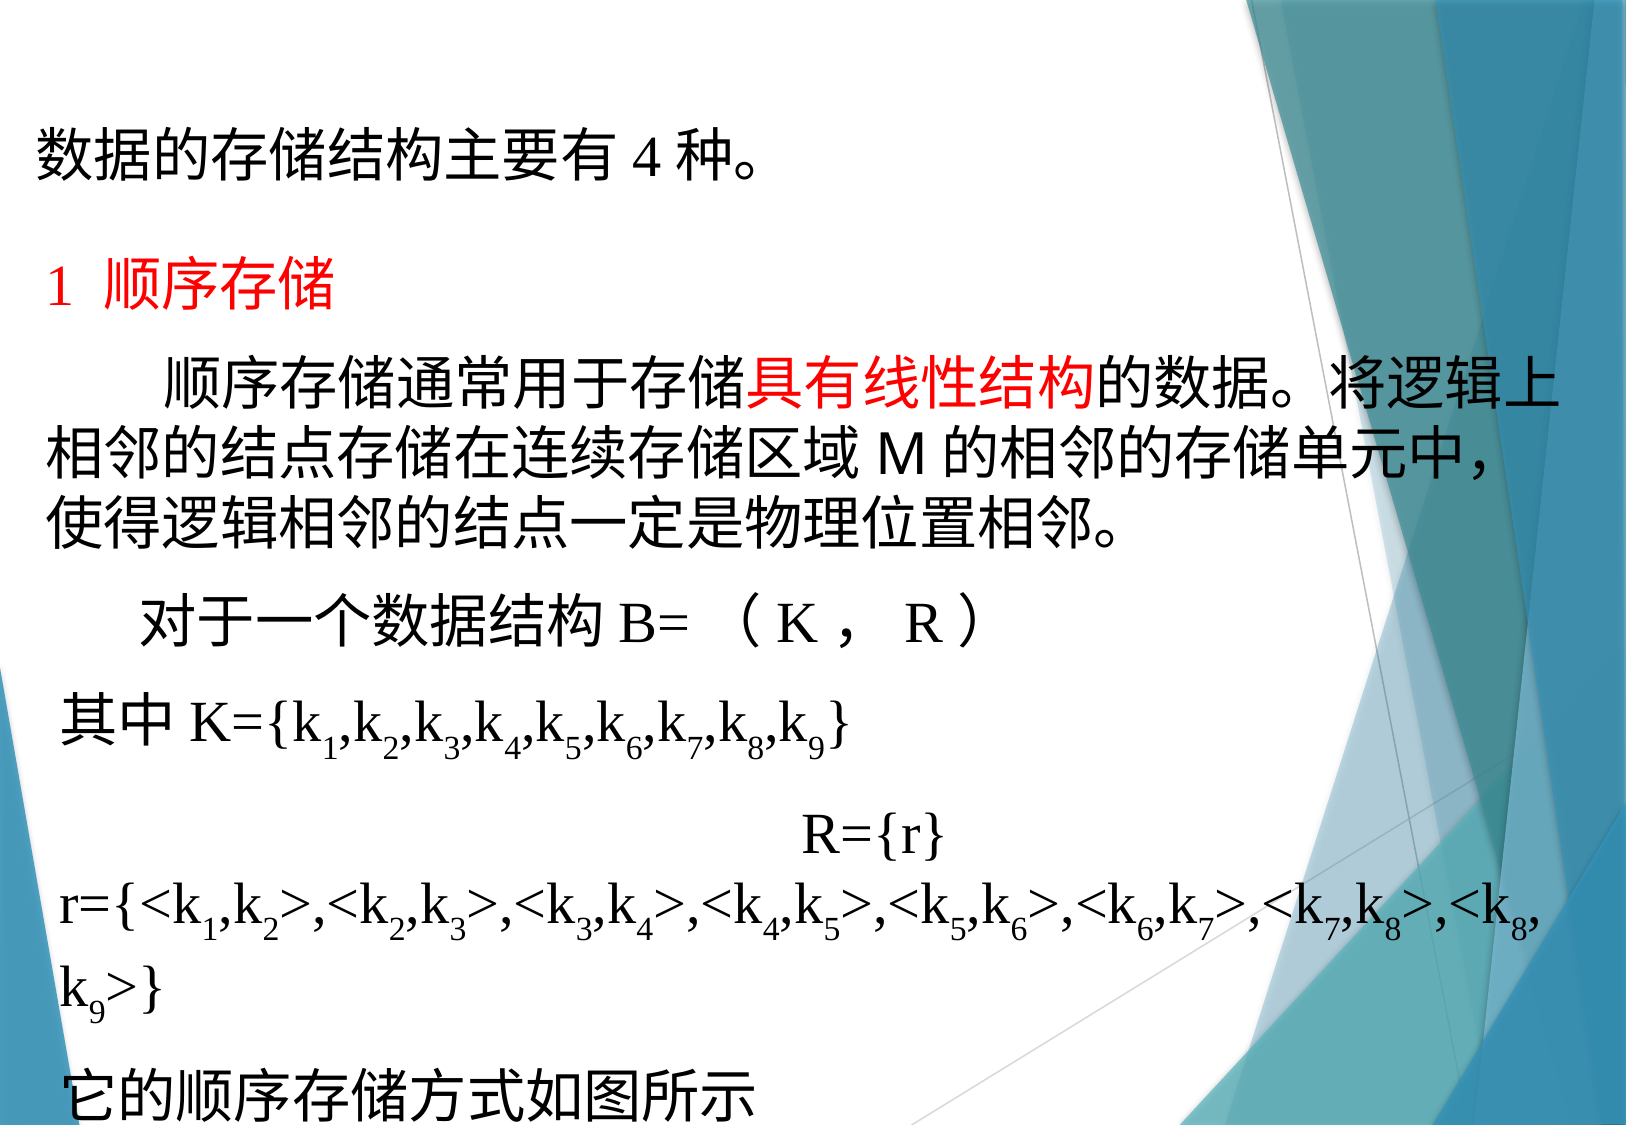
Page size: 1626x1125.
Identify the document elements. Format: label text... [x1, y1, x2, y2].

text_box 数据的存储结构主要有4种。 [21, 111, 1024, 196]
text_box 对于一个数据结构B=（K，R） 其中K={k1,k2,k3,k4,k5,k6,k7,k8,k9} R={r} r={<k1,k2>,<k2,k3>,<k3,k4>,<k4,k5>,<k5,k6>,<k6,k7>,<k7,k8>,<k8,k9>} 它的顺序存储方式如图所示 [44, 576, 1558, 1125]
text_box 1 顺序存储 顺序存储通常用于存储具有线性结构的数据。将逻辑上相邻的结点存储在连续存储区域M的相邻的存储单元中，使得逻辑相邻的结点一定是物理位置相邻。 [30, 239, 1585, 564]
